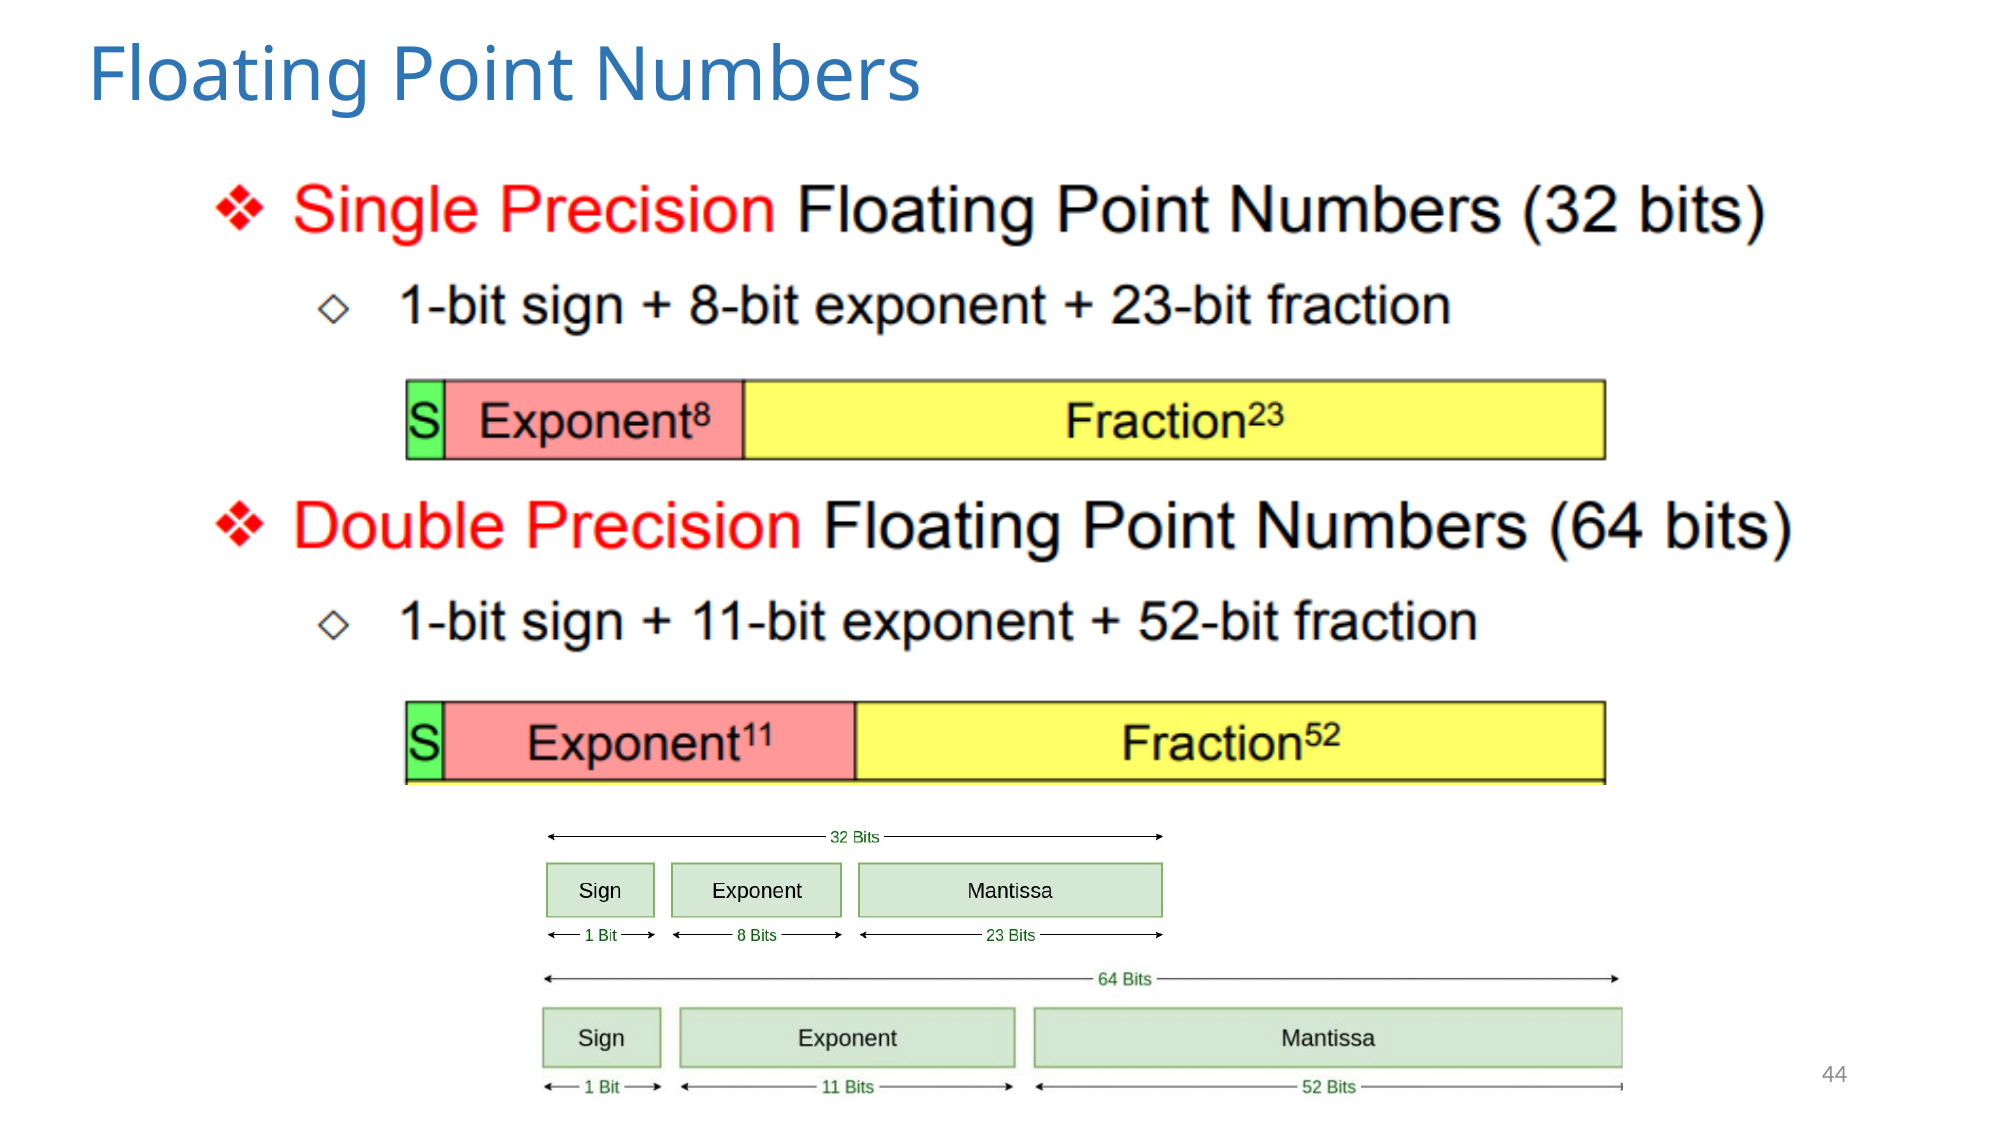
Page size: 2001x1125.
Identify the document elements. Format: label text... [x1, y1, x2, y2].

picture [199, 163, 1797, 785]
picture [541, 827, 1169, 945]
picture [541, 967, 1623, 1100]
title Floating Point Numbers [71, 19, 1797, 123]
slide_number 44 [1412, 1042, 1863, 1103]
